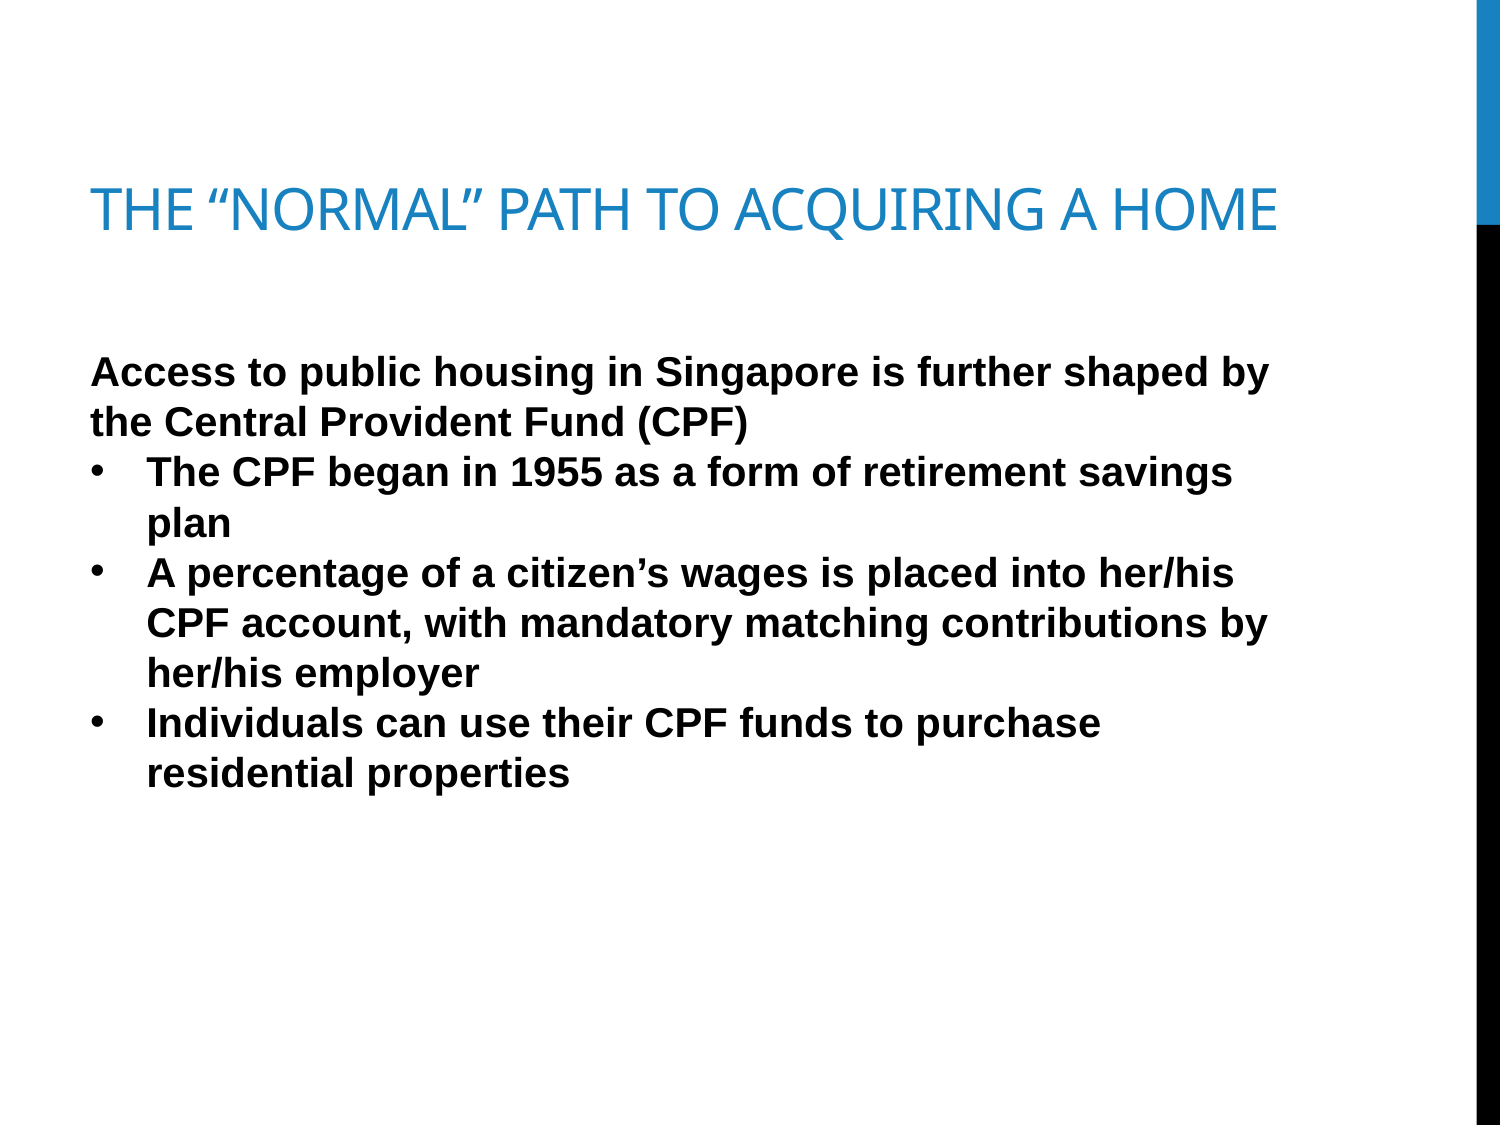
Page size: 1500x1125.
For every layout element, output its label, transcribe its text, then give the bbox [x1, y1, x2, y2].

list Access to public housing in Singapore is further shaped by the Central Provident Fund (CPF) The CPF began in 1955 as a form of retirement savings plan A percentage of a citizen’s wages is placed into her/his CPF account, with mandatory matching contributions by her/his employer Individuals can use their CPF funds to purchase residential properties [75, 287, 1325, 1005]
title The “normal” path to acquiring a home [75, 25, 1475, 250]
